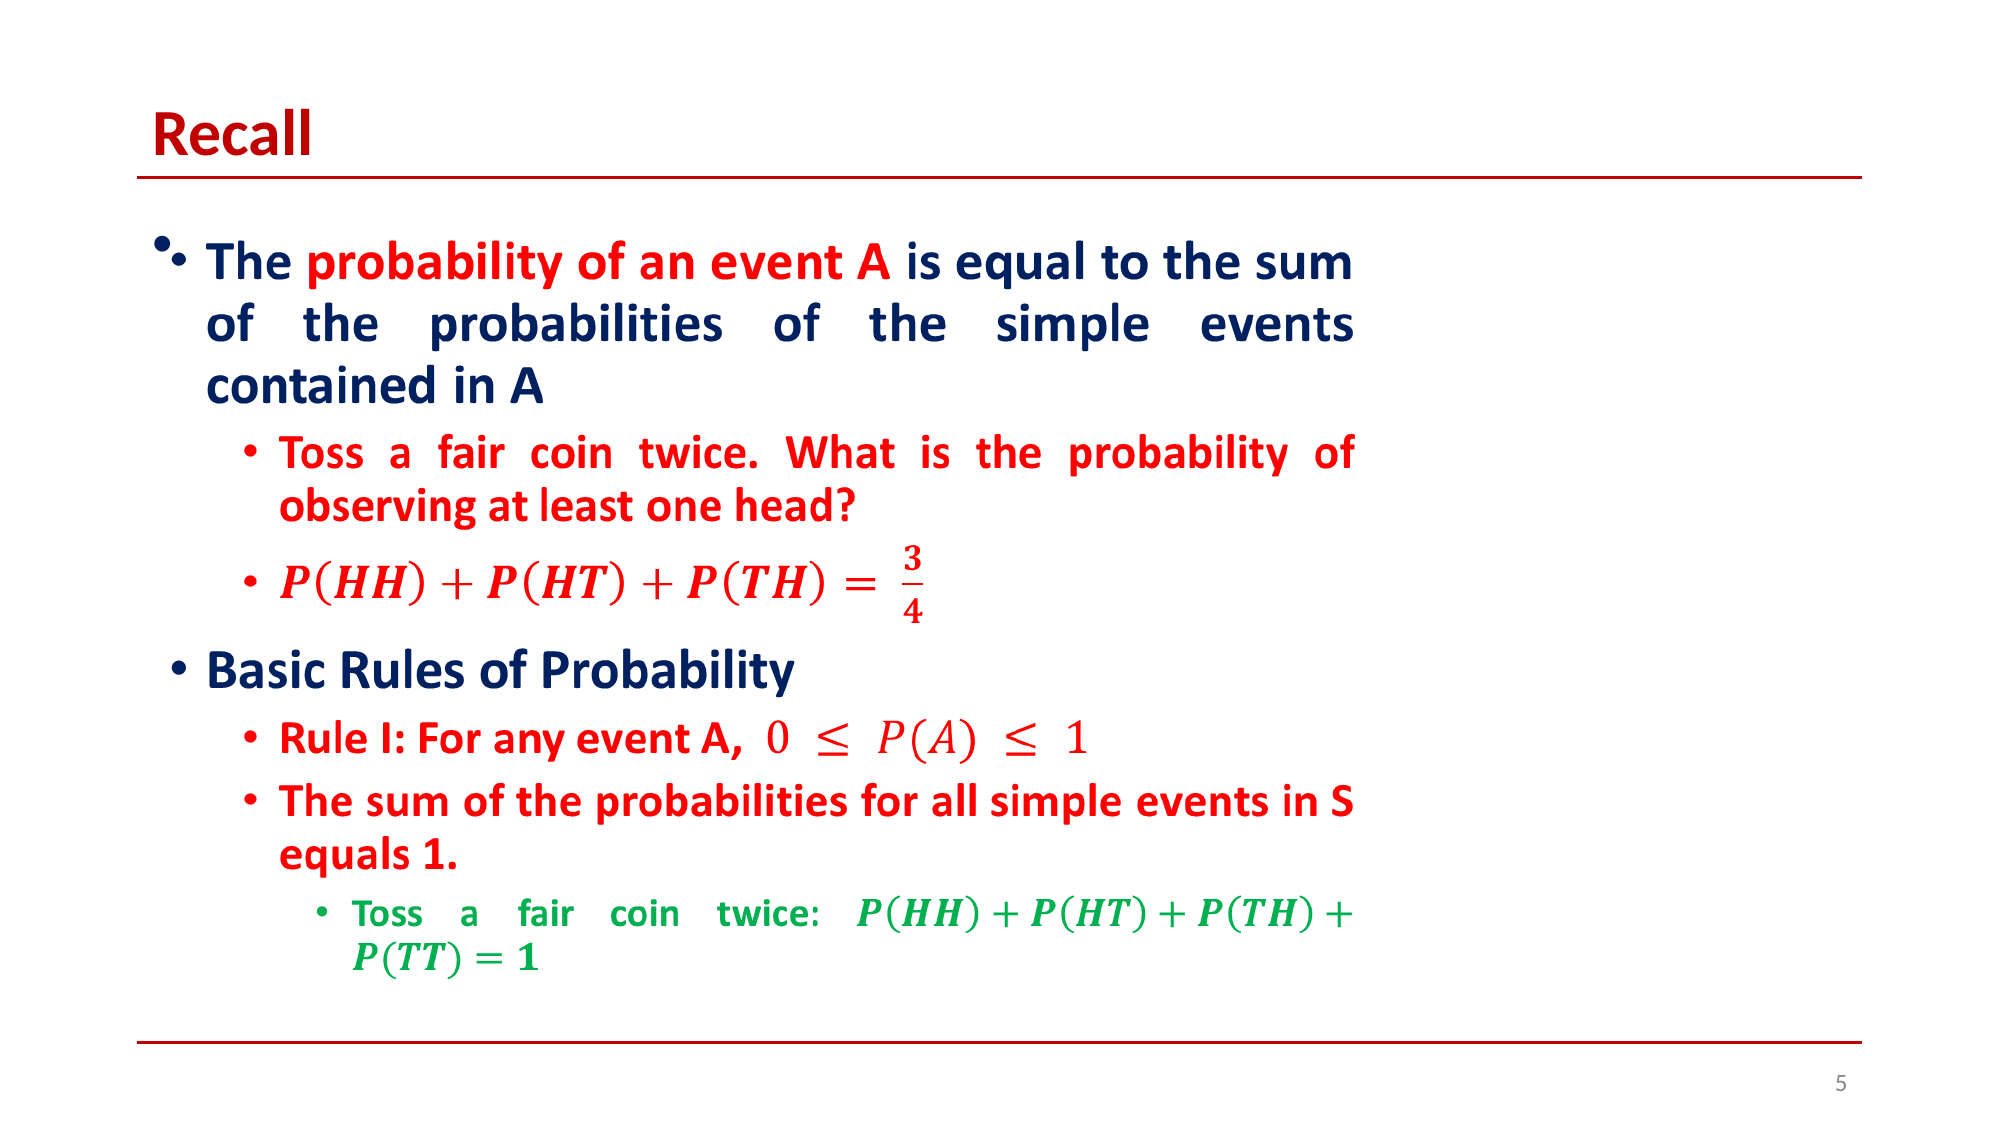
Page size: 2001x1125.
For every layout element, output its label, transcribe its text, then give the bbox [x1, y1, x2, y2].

slide_number ‹#› [1412, 1051, 1863, 1111]
title Recall [137, 90, 1863, 178]
list [137, 208, 1388, 1014]
